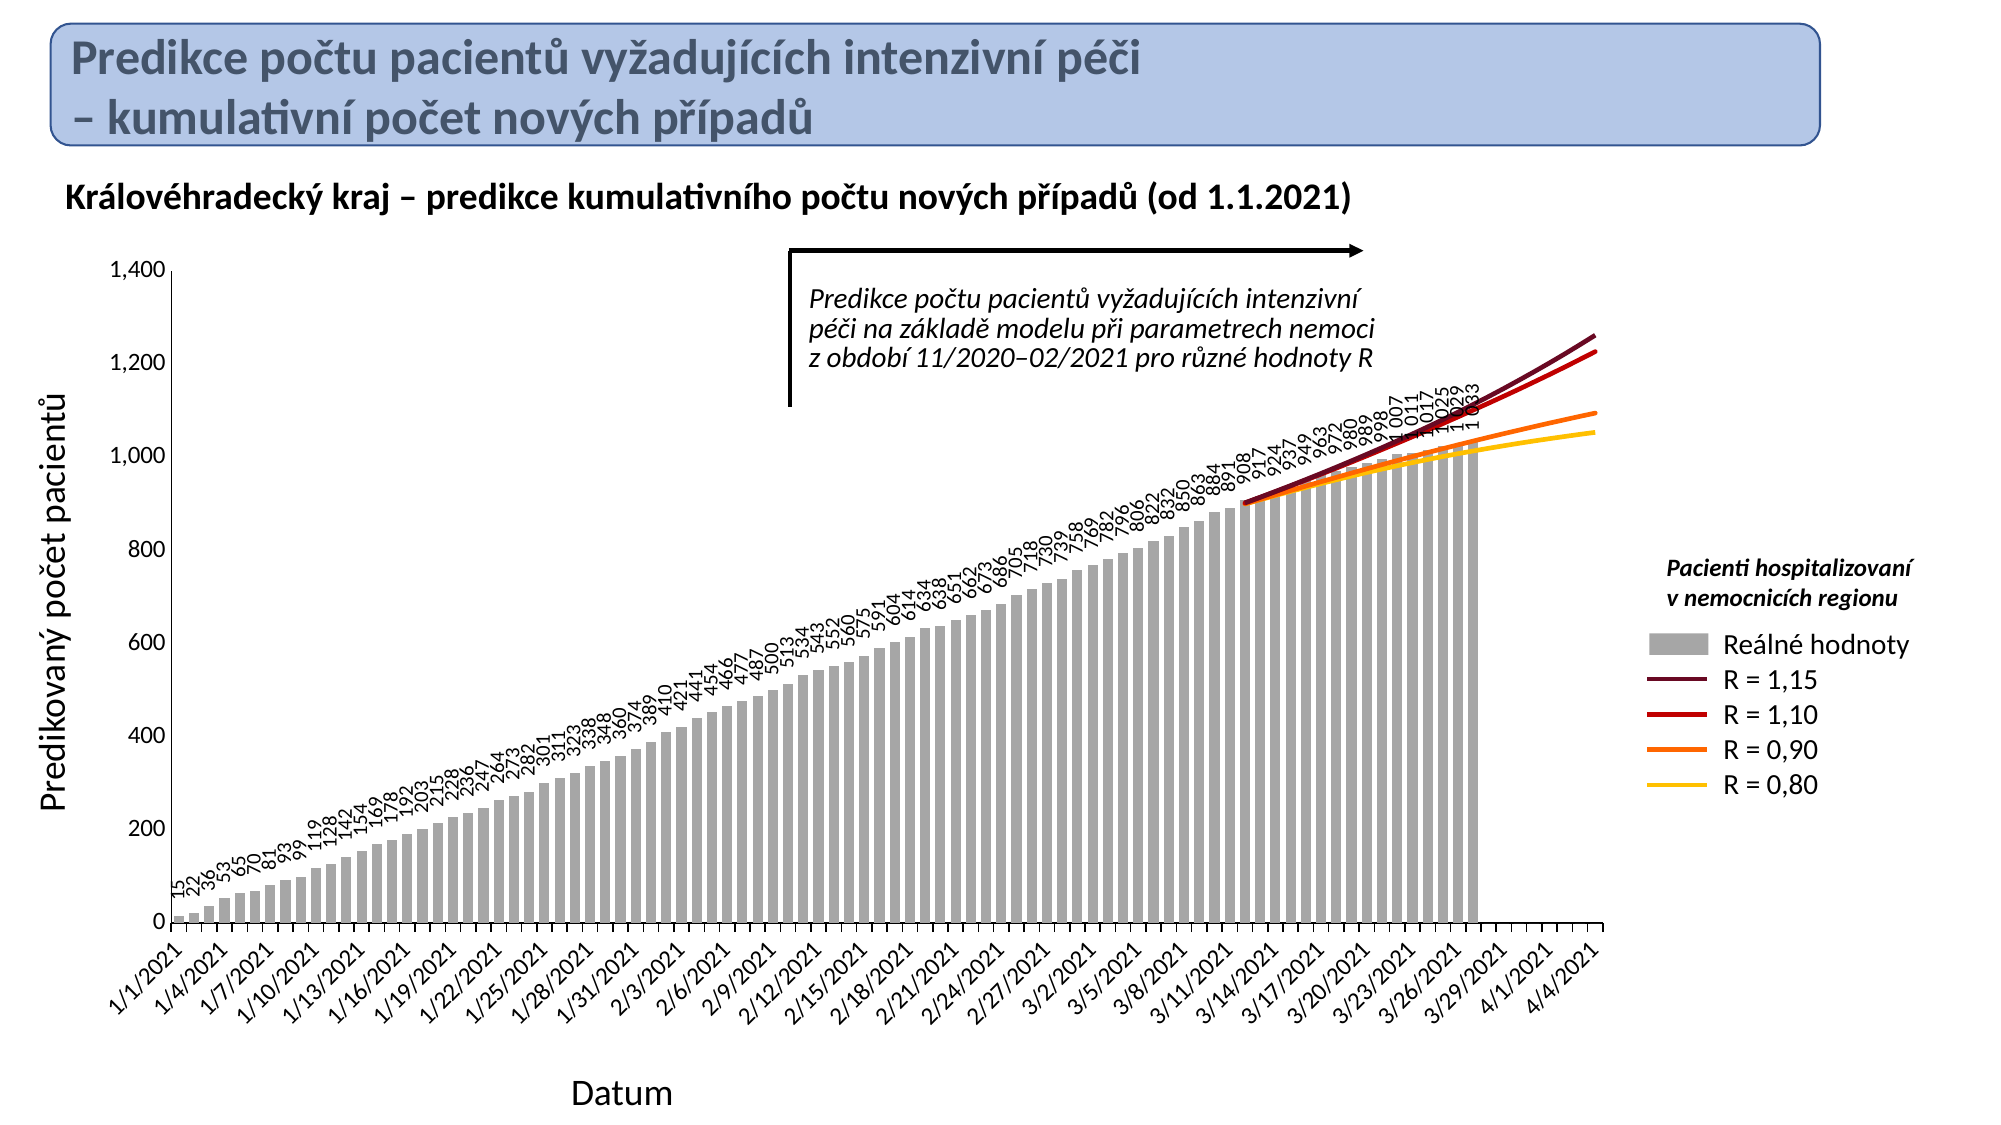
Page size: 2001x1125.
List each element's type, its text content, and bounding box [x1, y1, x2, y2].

chart [63, 245, 2000, 1067]
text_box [1647, 618, 1960, 810]
text_box Královéhradecký kraj – predikce kumulativního počtu nových případů (od 1.1.2021) [50, 164, 1642, 225]
text_box Predikce počtu pacientů vyžadujících intenzivní péči – kumulativní počet nových případů [49, 22, 1822, 147]
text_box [788, 250, 1364, 407]
text_box Datum [556, 1067, 689, 1121]
text_box Predikovaný počet pacientů [19, 377, 63, 828]
